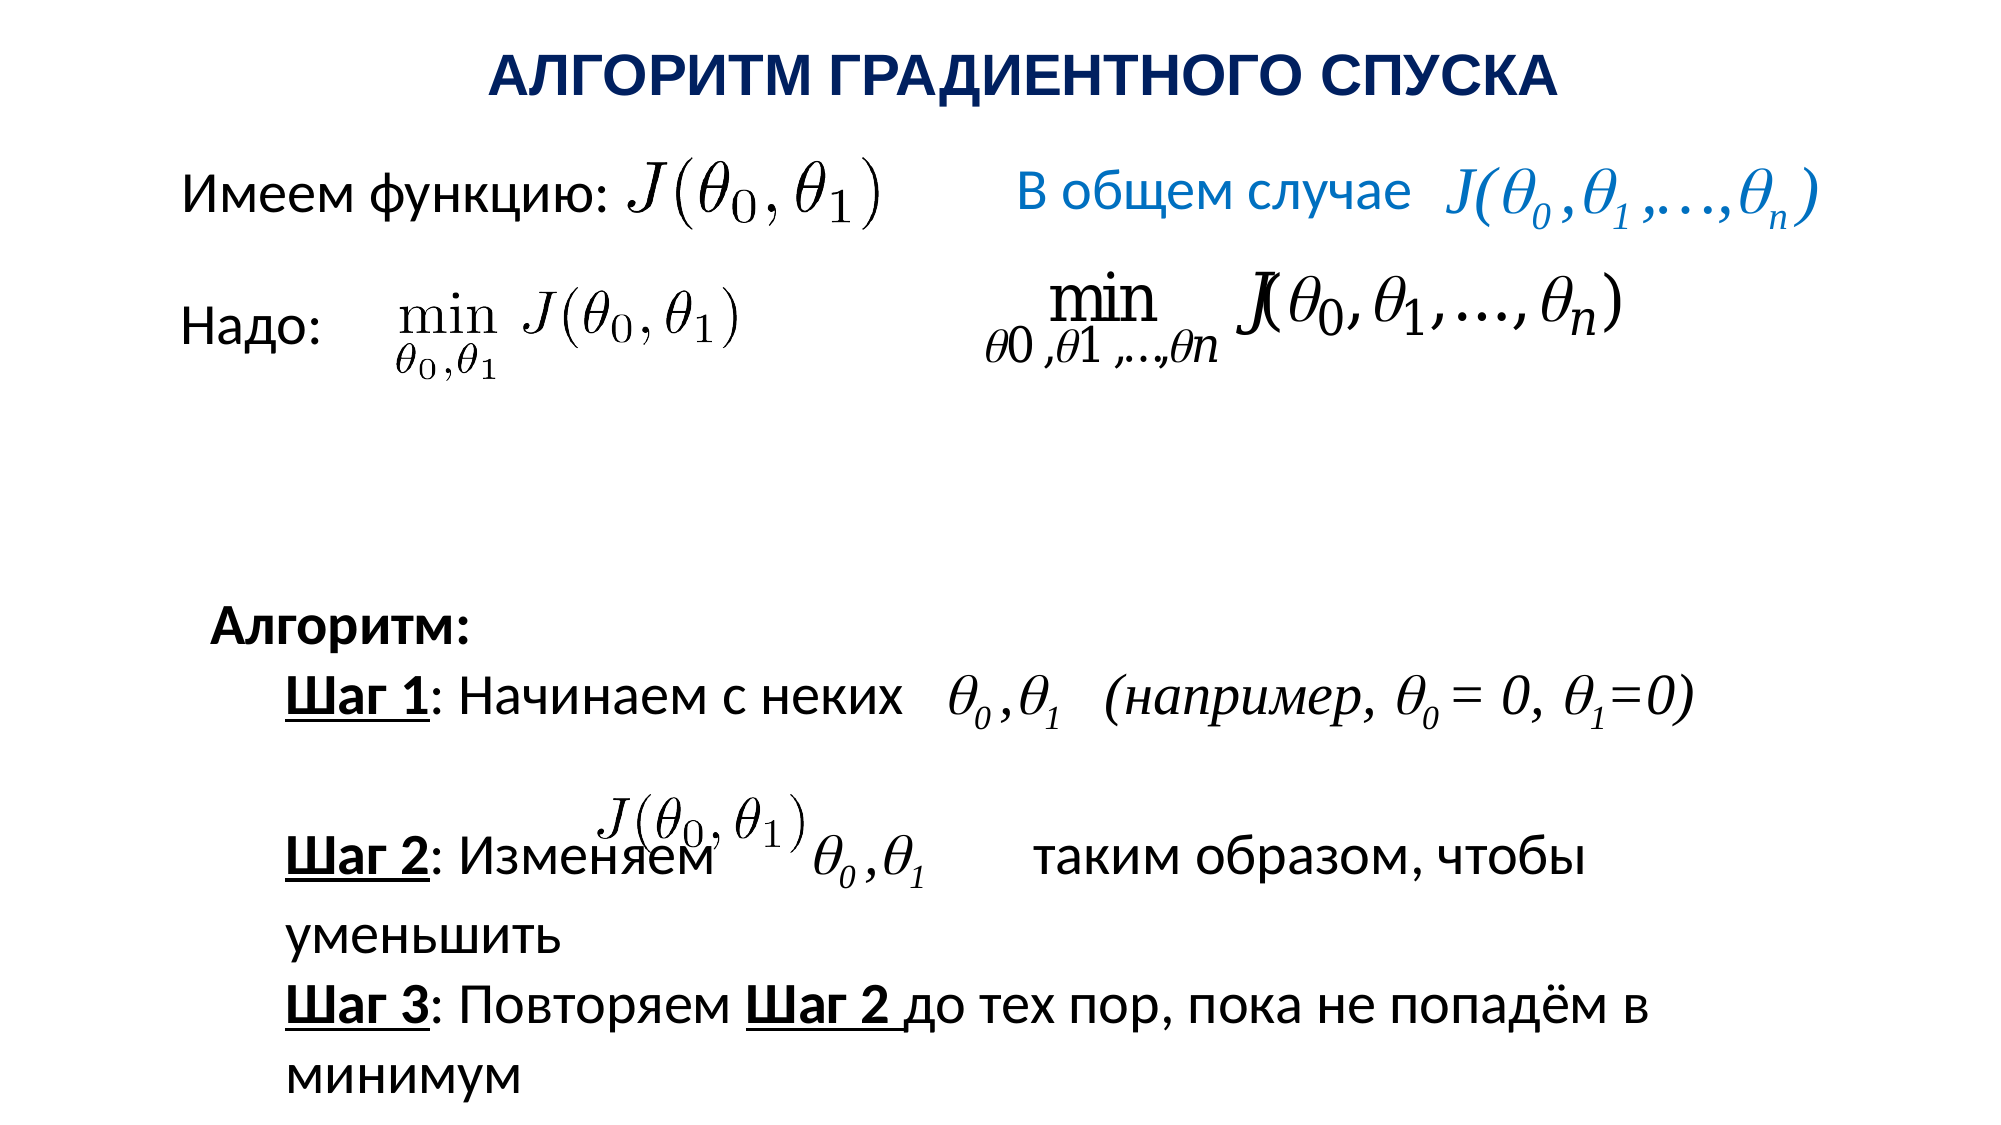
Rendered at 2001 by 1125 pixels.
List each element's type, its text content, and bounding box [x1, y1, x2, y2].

text_box J(0 ,1 ,…,n ) [1430, 132, 1893, 245]
text_box Надо: [165, 278, 352, 364]
text_box АЛГОРИТМ ГРАДИЕНТНОГО СПУСКА [472, 29, 1678, 114]
text_box Имеем функцию: [167, 146, 626, 232]
picture [396, 257, 2000, 403]
picture [627, 157, 879, 230]
text_box Алгоритм: Шаг 1: Начинаем с неких 0 ,1 (например, 0 = 0, 1=0) Шаг 2: Изменяем 0 ,1 таким образом, чтобы уменьшить Шаг 3: Повторяем Шаг 2 до тех пор, пока не попадём в минимум [164, 513, 1753, 1125]
picture [597, 794, 804, 853]
text_box В общем случае [1001, 143, 1428, 229]
